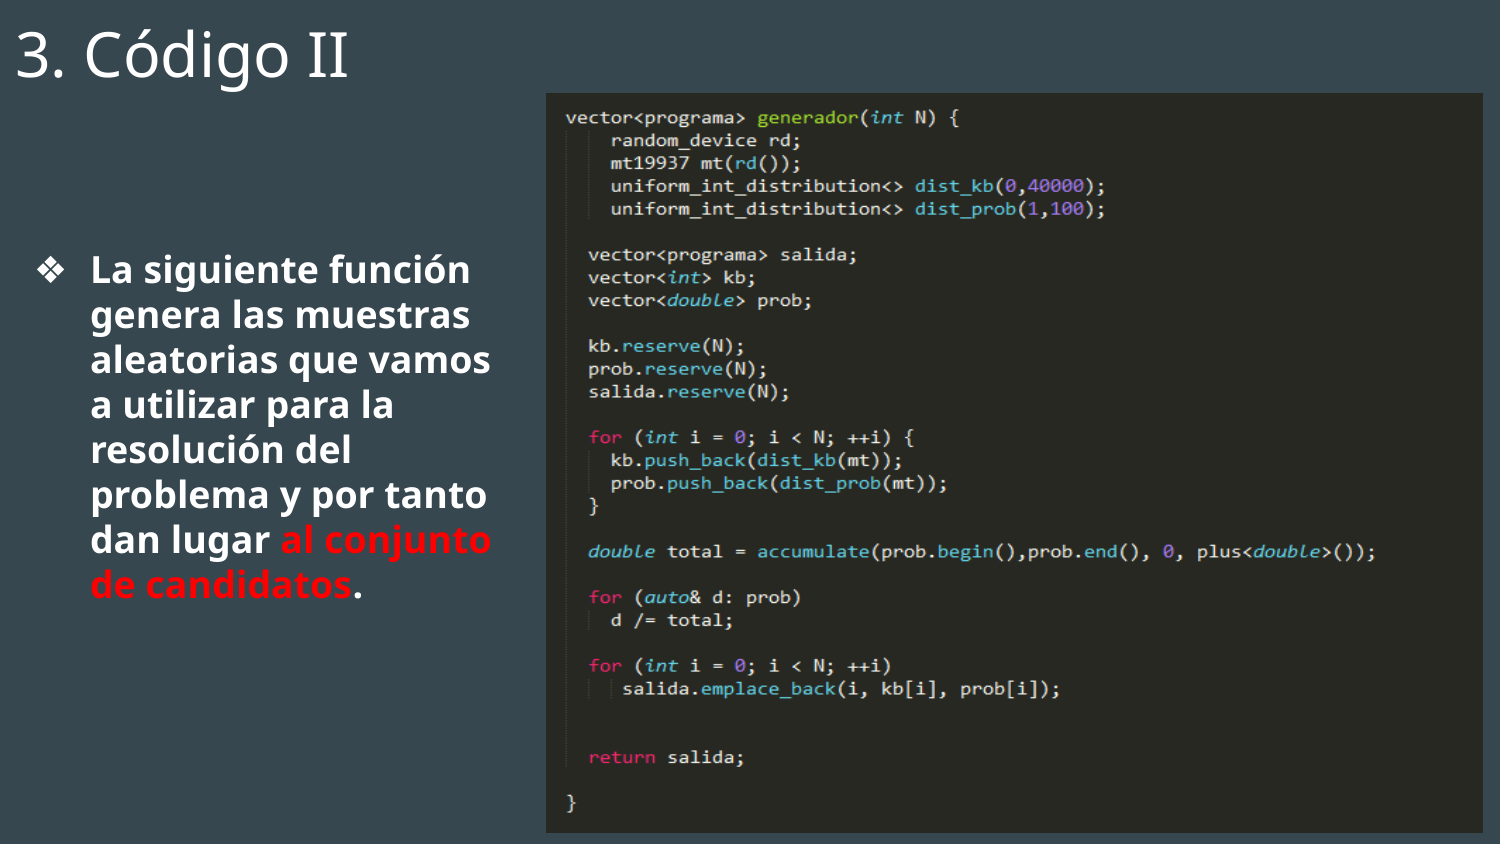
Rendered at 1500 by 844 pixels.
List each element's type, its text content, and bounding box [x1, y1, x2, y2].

picture [546, 93, 1483, 833]
text_box La siguiente función genera las muestras aleatorias que vamos a utilizar para la resolución del problema y por tanto dan lugar al conjunto de candidatos. [0, 231, 534, 844]
title 3. Código II [0, 0, 1398, 94]
